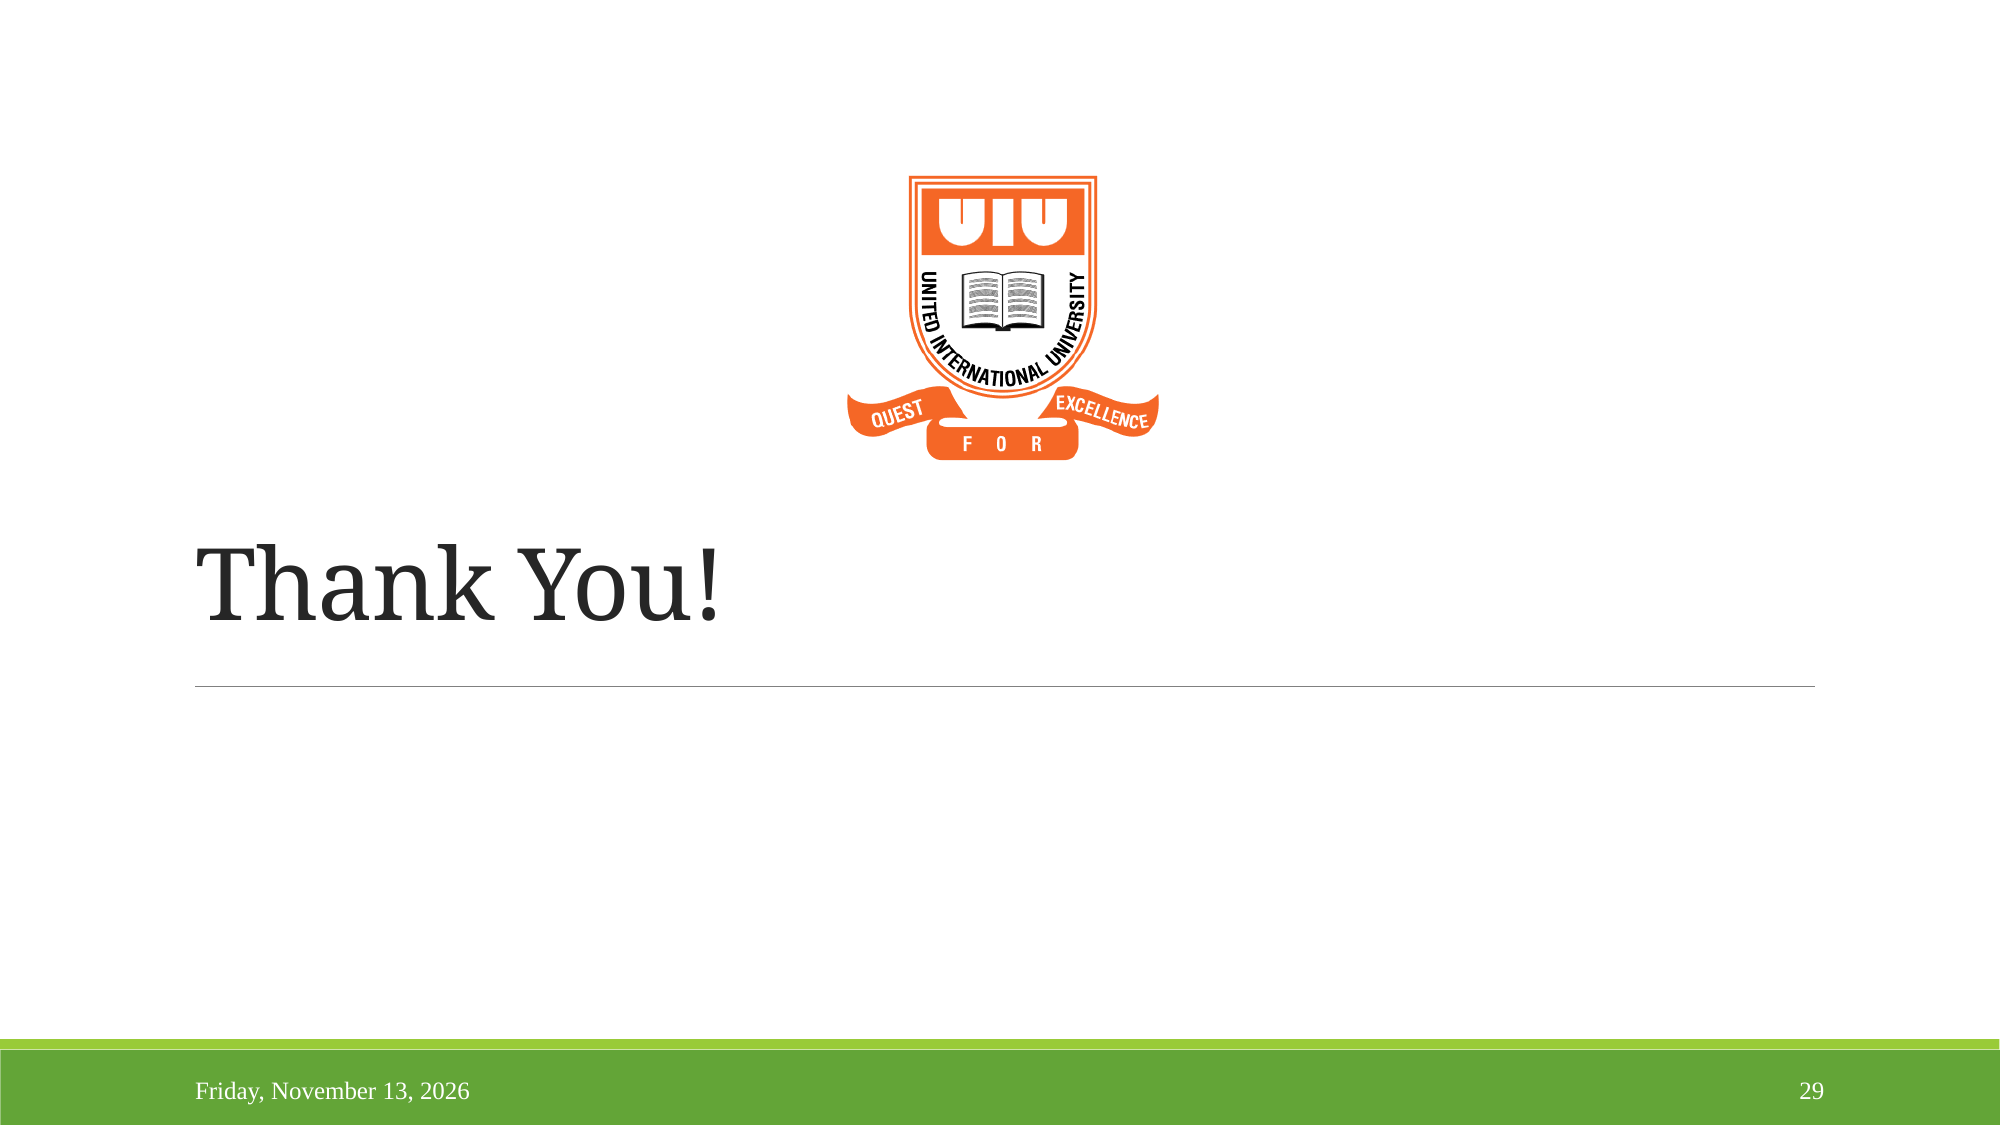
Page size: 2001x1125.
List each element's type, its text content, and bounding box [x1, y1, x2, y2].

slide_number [180, 1059, 586, 1120]
slide_number 29 [1624, 1059, 1840, 1120]
picture [812, 174, 1187, 462]
title Thank You! [180, 502, 1830, 649]
